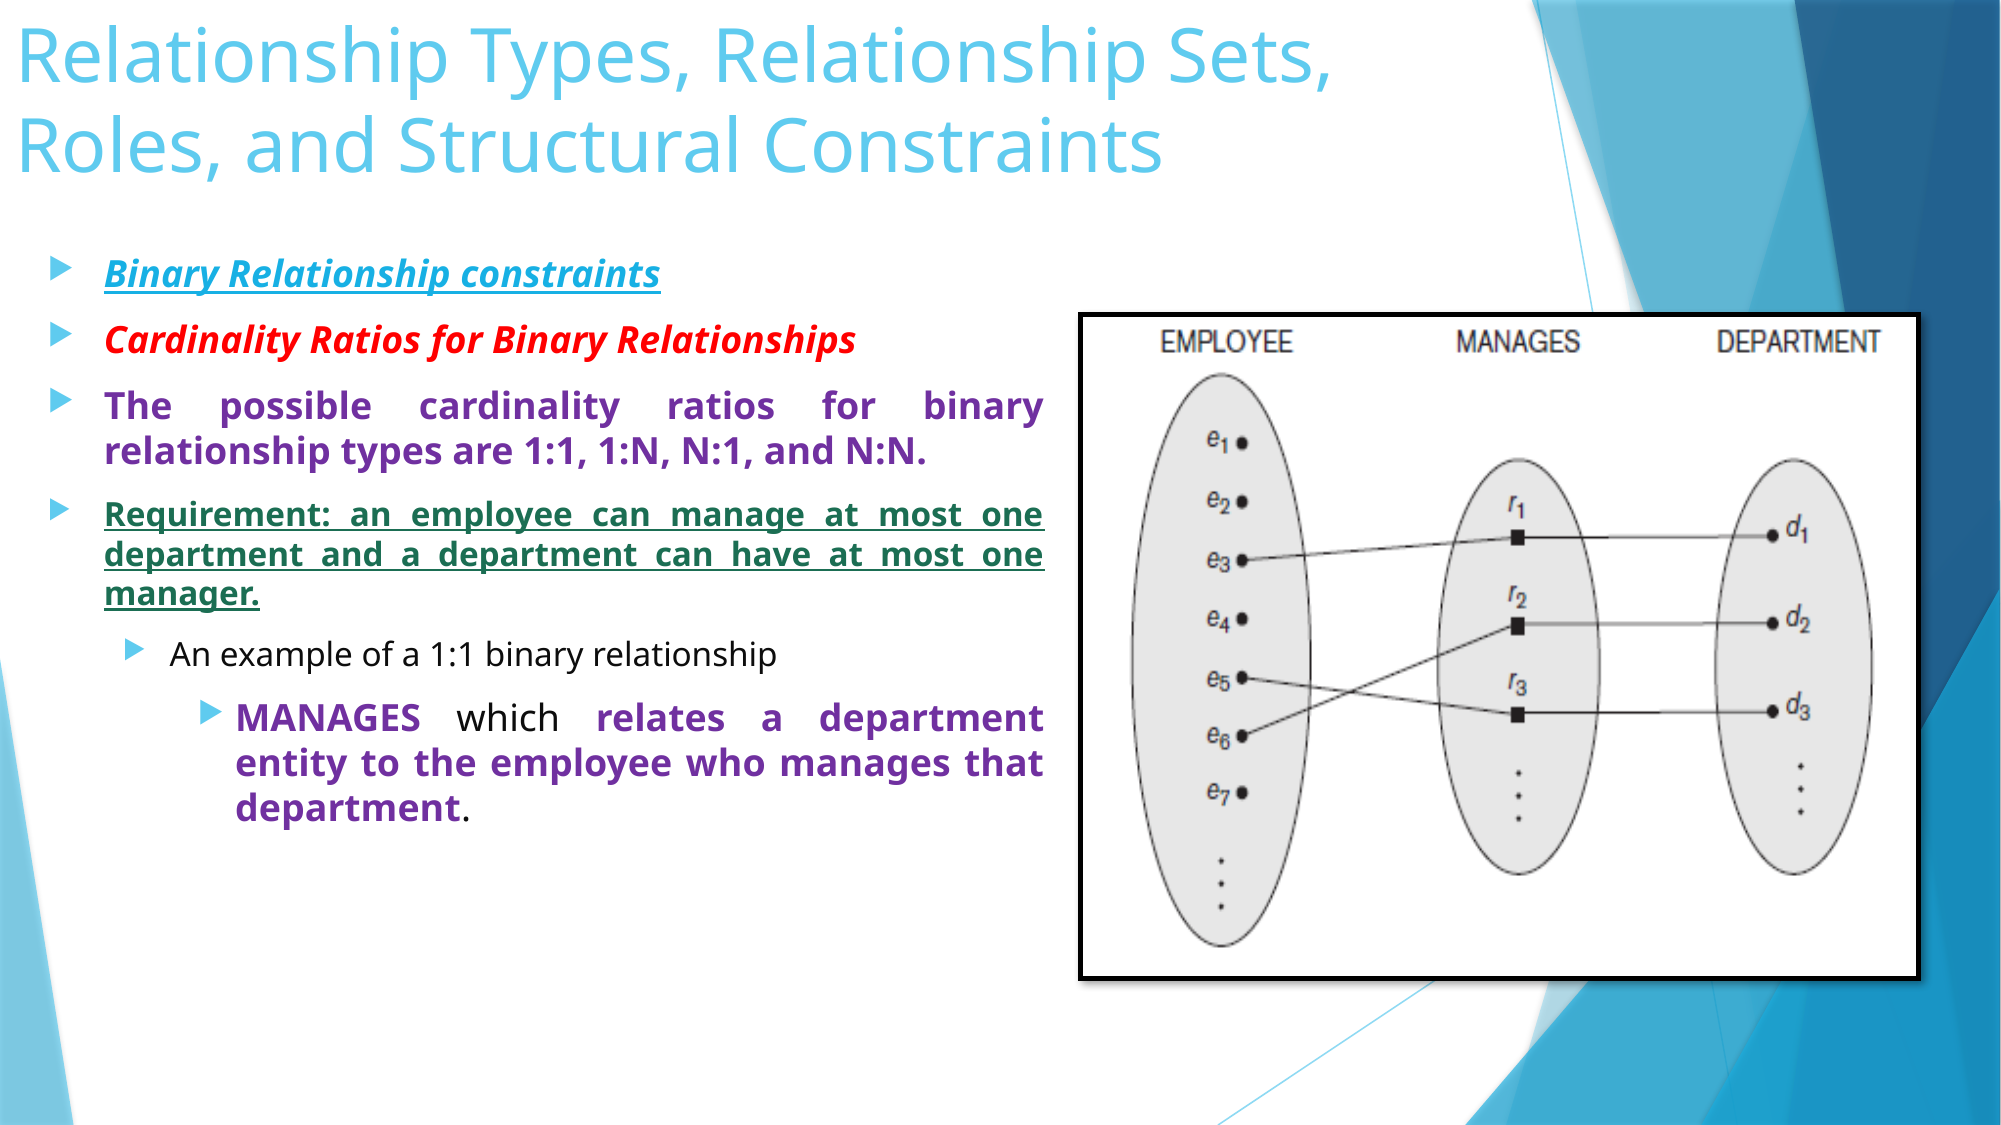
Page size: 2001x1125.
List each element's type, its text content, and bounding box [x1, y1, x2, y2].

title Relationship Types, Relationship Sets, Roles, and Structural Constraints [0, 0, 1411, 217]
picture [1081, 316, 1917, 977]
list Binary Relationship constraints Cardinality Ratios for Binary Relationships The possible cardinality ratios for binary relationship types are 1:1, 1:N, N:1, and N:N. Requirement: an employee can manage at most one department and a department can have at most one manager. An example of a 1:1 binary relationship MANAGES which relates a department entity to the employee who manages that department. [32, 177, 1060, 1091]
